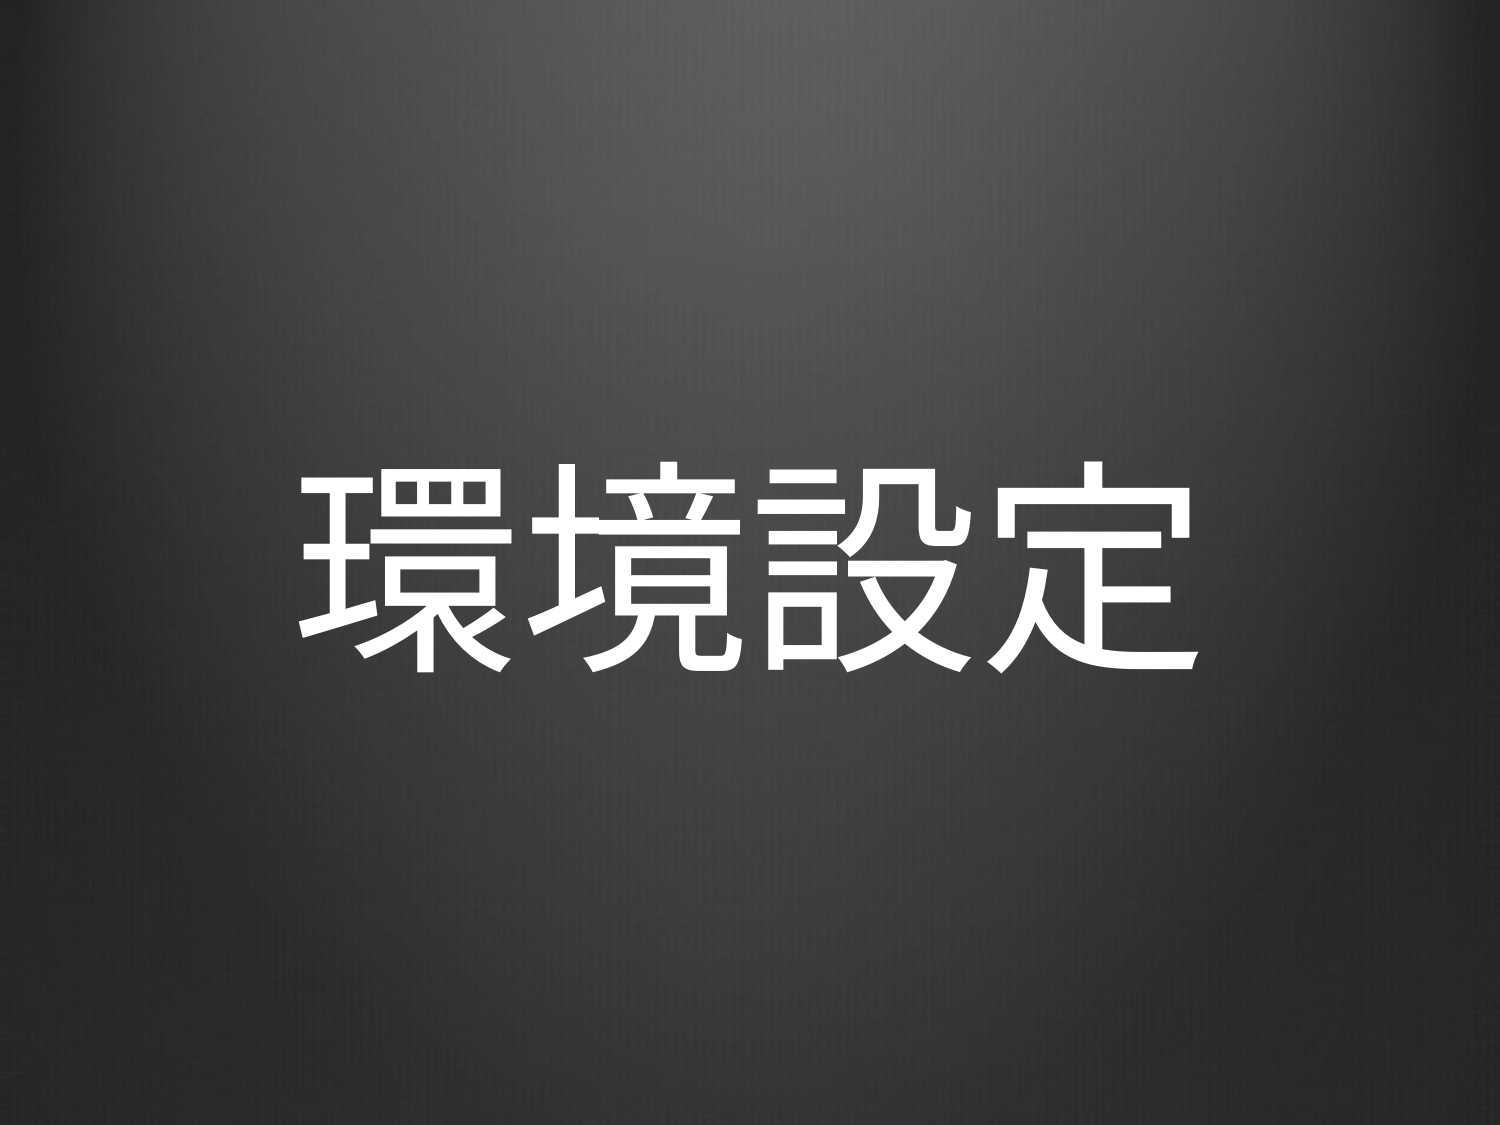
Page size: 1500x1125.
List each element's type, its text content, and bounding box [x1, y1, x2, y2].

text_box 環境設定 [0, 0, 1500, 1125]
